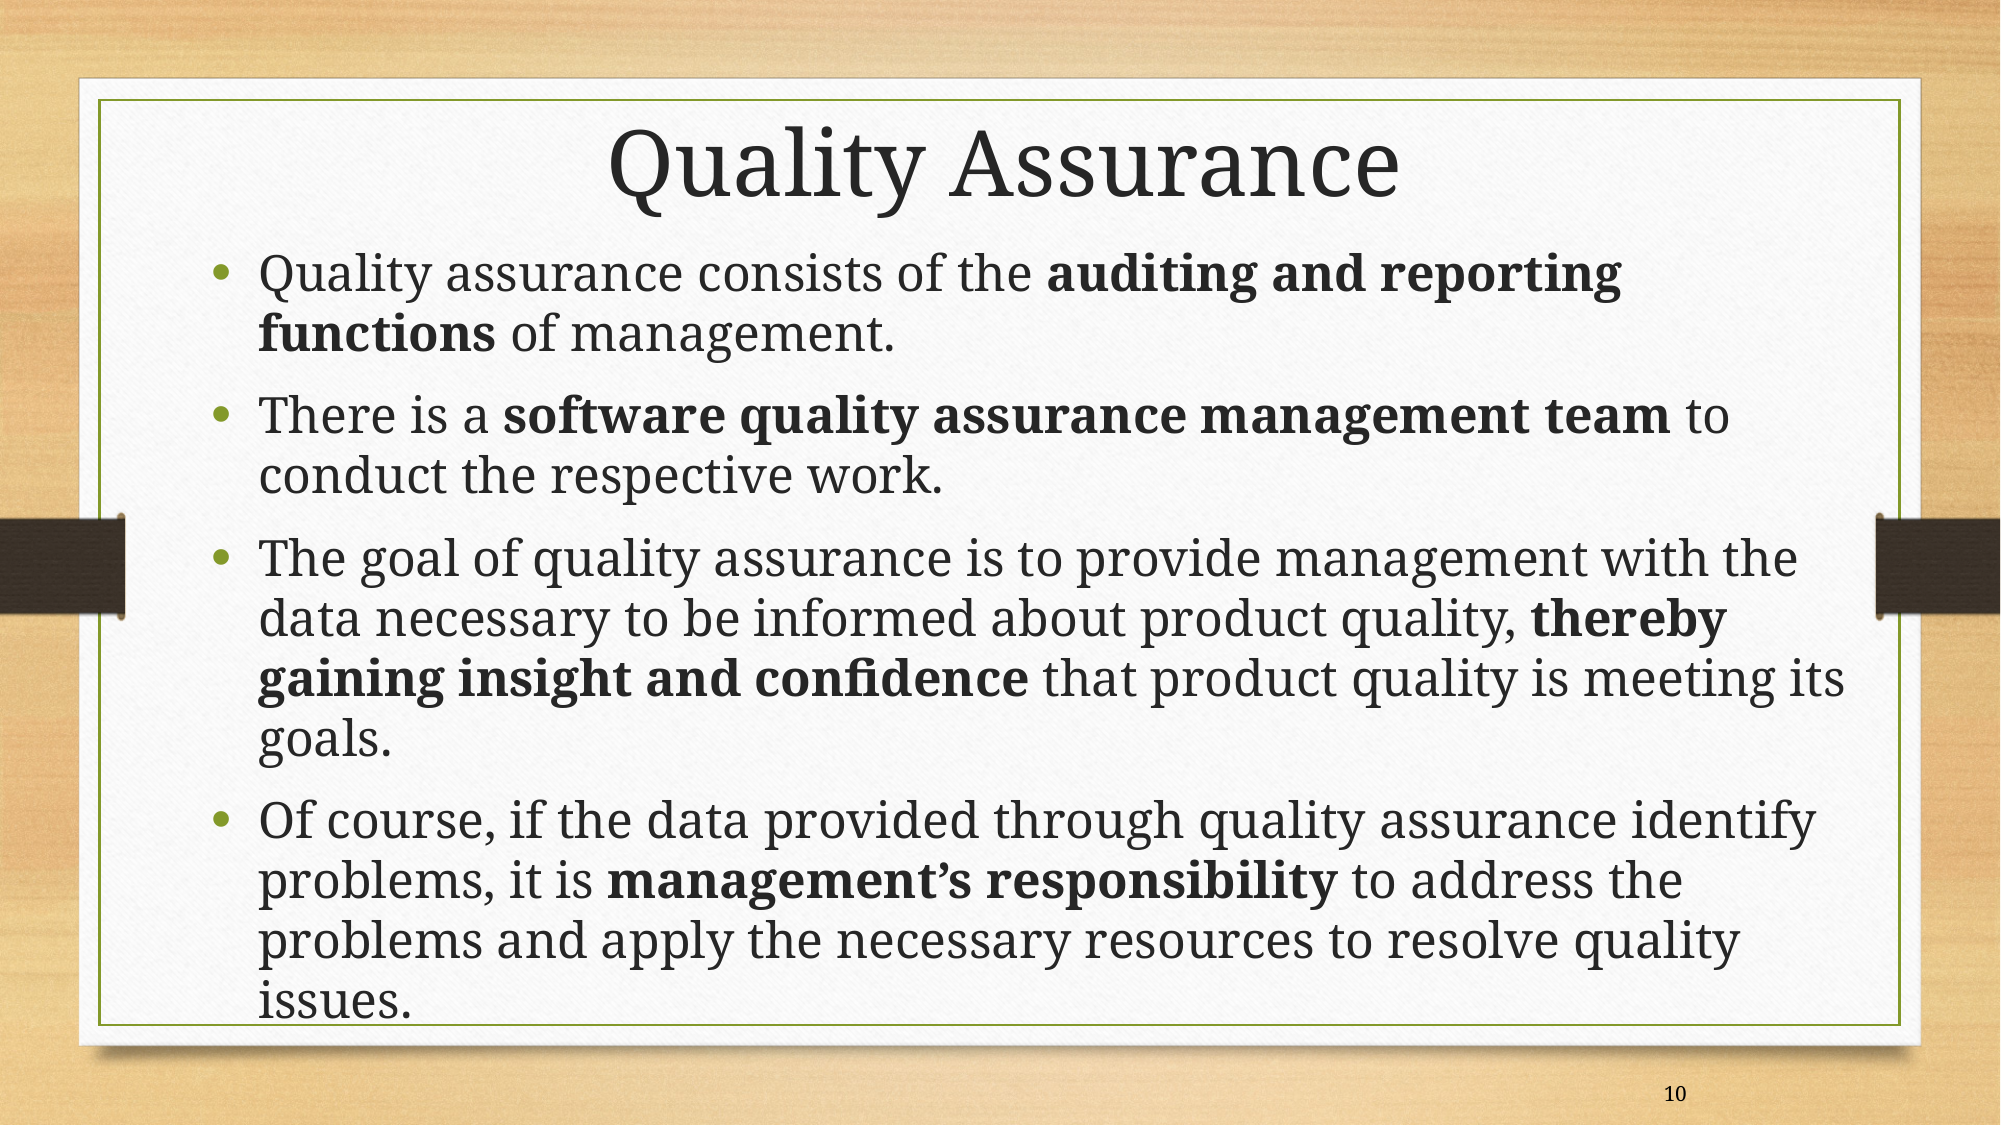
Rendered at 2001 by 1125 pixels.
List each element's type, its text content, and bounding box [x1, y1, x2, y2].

picture [0, 0, 2001, 1125]
text_box Quality assurance consists of the auditing and reporting functions of management. There is a software quality assurance management team to conduct the respective work. The goal of quality assurance is to provide management with the data necessary to be informed about product quality, thereby gaining insight and confidence that product quality is meeting its goals. Of course, if the data provided through quality assurance identify problems, it is management’s responsibility to address the problems and apply the necessary resources to resolve quality issues. [196, 234, 1870, 977]
text_box Quality Assurance [406, 97, 1604, 234]
slide_number 10 [1351, 1065, 1702, 1125]
